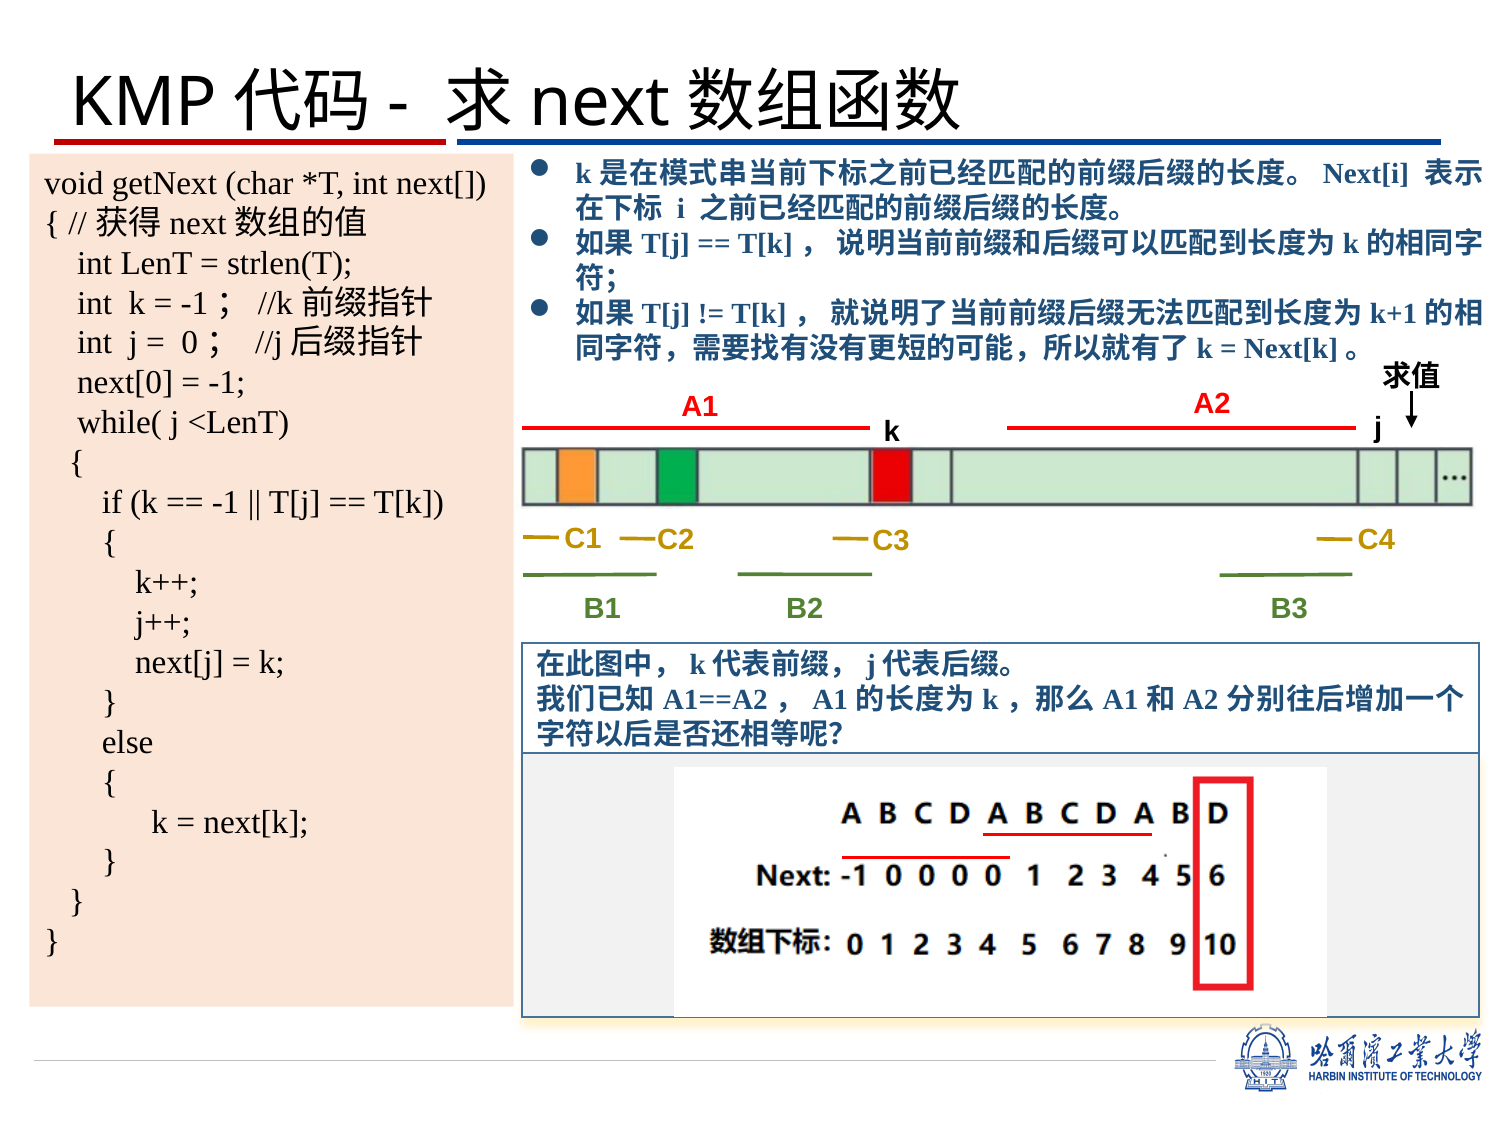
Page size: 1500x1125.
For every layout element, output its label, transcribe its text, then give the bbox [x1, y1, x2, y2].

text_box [515, 445, 1476, 509]
text_box [521, 752, 1480, 1018]
text_box B3 [1255, 581, 1323, 632]
text_box k [868, 404, 915, 445]
text_box A2 [1178, 377, 1246, 427]
text_box C1 [549, 511, 617, 562]
picture [1204, 1032, 1482, 1094]
text_box k是在模式串当前下标之前已经匹配的前缀后缀的长度。Next[i] 表示在下标 i 之前已经匹配的前缀后缀的长度。 如果T[j] == T[k]， 说明当前前缀和后缀可以匹配到长度为k的相同字符； 如果T[j] != T[k]， 就说明了当前前缀后缀无法匹配到长度为k+1的相同字符，需要找有没有更短的可能，所以就有了k = Next[k]。 [513, 146, 1499, 372]
title KMP代码- 求next数组函数 [55, 0, 1350, 153]
text_box A1 [666, 379, 734, 427]
text_box 求值 [1367, 349, 1456, 400]
text_box void getNext (char *T, int next[]) { //获得next数组的值 int LenT = strlen(T); int k = -1；//k前缀指针 int j = 0； //j后缀指针 next[0] = -1; while( j <LenT) { if (k == -1 || T[j] == T[k]) { k++; j++; next[j] = k; } else { k = next[k]; } } } [29, 153, 514, 1007]
text_box C2 [642, 513, 710, 563]
text_box B2 [771, 581, 839, 632]
picture [674, 767, 1327, 1018]
text_box j [1359, 400, 1398, 445]
text_box C3 [857, 513, 925, 564]
text_box B1 [568, 582, 636, 632]
text_box 在此图中，k代表前缀，j代表后缀。 我们已知A1==A2，A1的长度为k，那么A1和A2分别往后增加一个字符以后是否还相等呢？ [521, 642, 1480, 752]
text_box C4 [1342, 512, 1410, 563]
